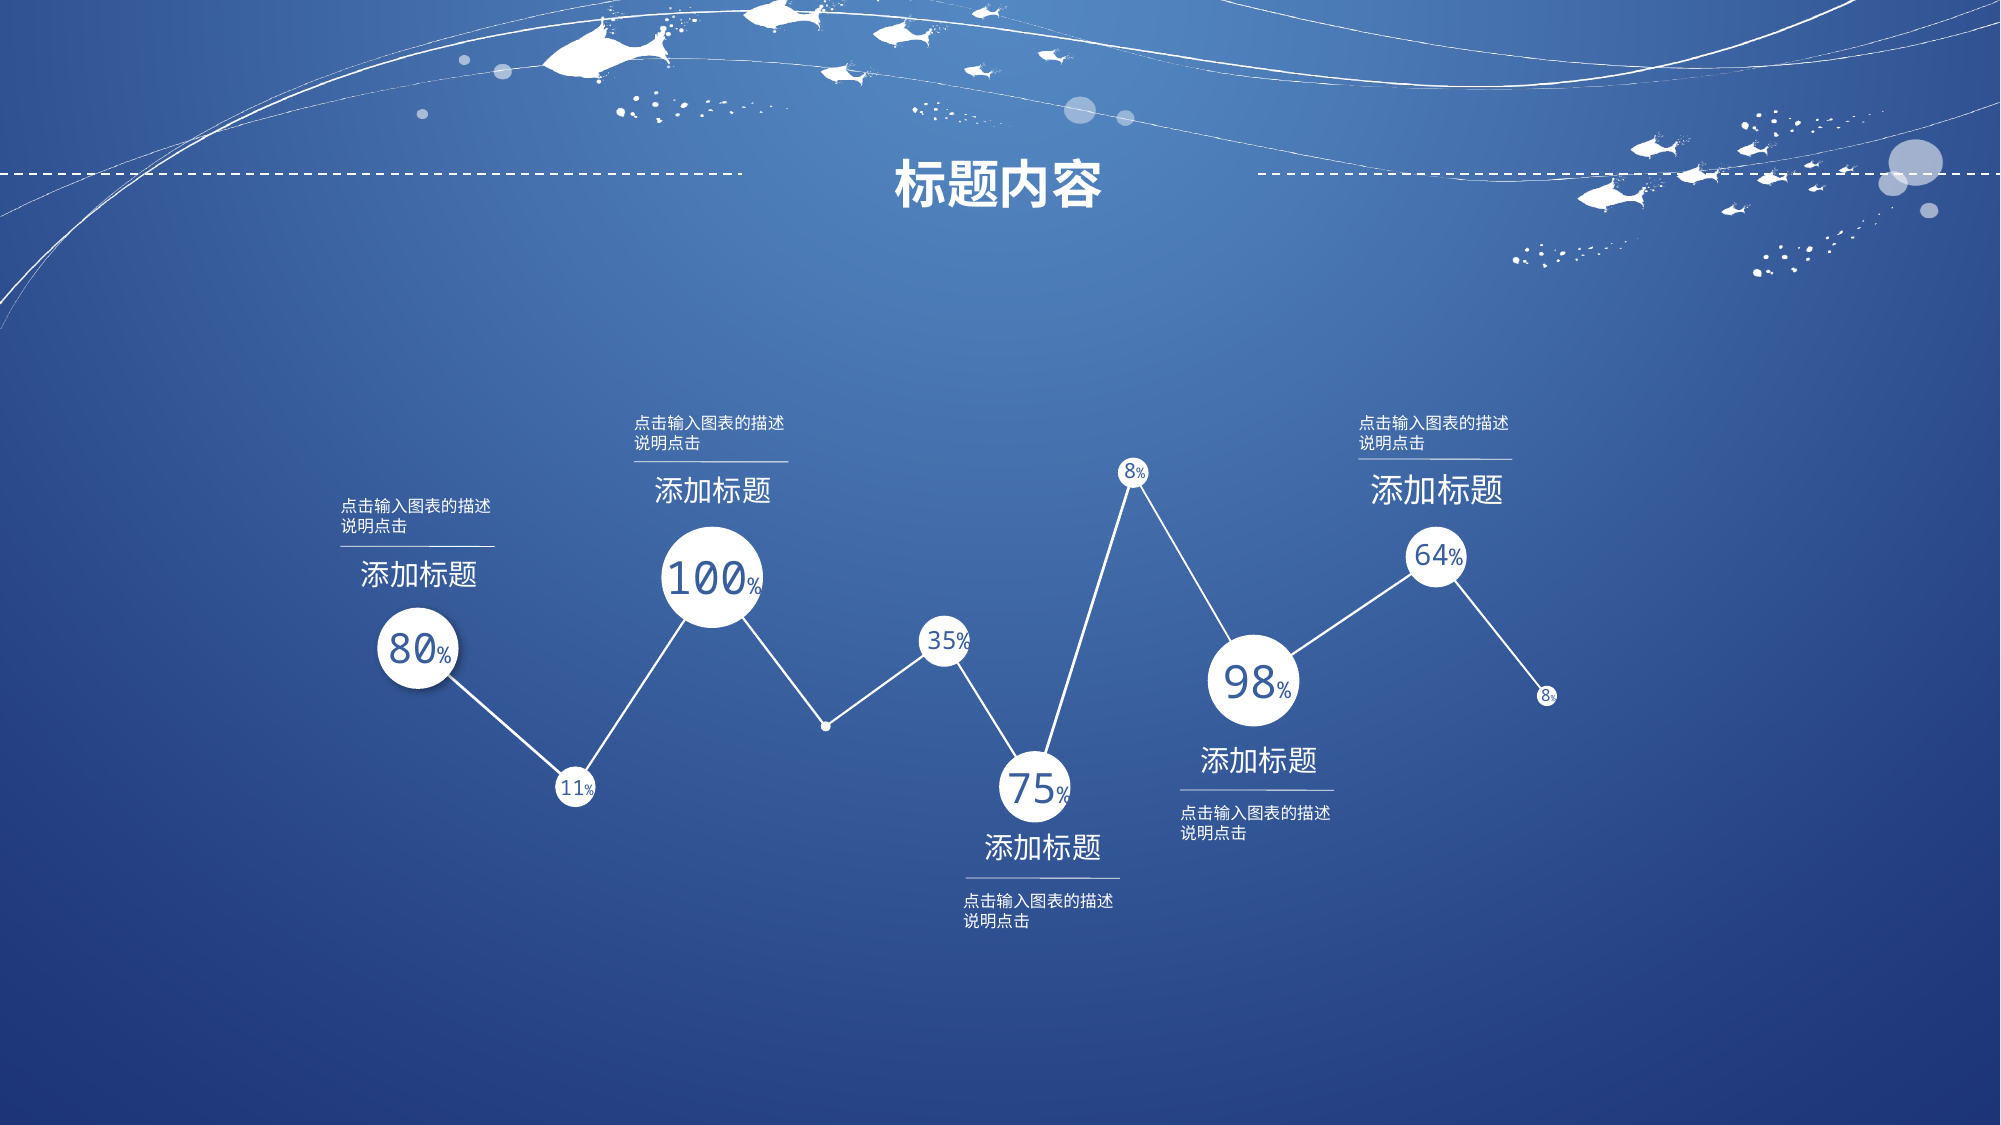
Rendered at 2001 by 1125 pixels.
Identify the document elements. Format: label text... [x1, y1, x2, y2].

text_box [1143, 493, 1228, 634]
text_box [1204, 634, 1310, 727]
text_box 添加标题 [1355, 461, 1519, 517]
text_box 添加标题 [969, 822, 1117, 873]
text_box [1395, 526, 1482, 588]
text_box [456, 681, 554, 766]
text_box [749, 628, 823, 723]
text_box 点击输入图表的描述说明点击 [325, 488, 515, 544]
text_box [542, 766, 611, 809]
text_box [908, 615, 989, 667]
text_box [396, 607, 440, 614]
text_box 添加标题 [345, 549, 493, 599]
text_box [1310, 583, 1395, 644]
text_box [1523, 677, 1573, 713]
picture [0, 0, 2001, 1125]
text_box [1106, 450, 1163, 493]
text_box [392, 680, 444, 689]
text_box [988, 751, 1090, 823]
text_box 点击输入图表的描述说明点击 [1343, 405, 1533, 461]
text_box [647, 526, 780, 628]
text_box 点击输入图表的描述说明点击 [1165, 795, 1354, 851]
text_box [587, 628, 681, 766]
text_box [829, 665, 910, 724]
text_box 添加标题 [1185, 734, 1333, 785]
text_box [1459, 588, 1533, 677]
text_box 点击输入图表的描述说明点击 [948, 883, 1138, 939]
text_box 点击输入图表的描述说明点击 [619, 405, 808, 461]
text_box [959, 667, 1014, 751]
text_box [820, 721, 831, 732]
text_box 80% [372, 614, 467, 680]
text_box 添加标题 [639, 464, 787, 515]
text_box [1044, 493, 1129, 751]
